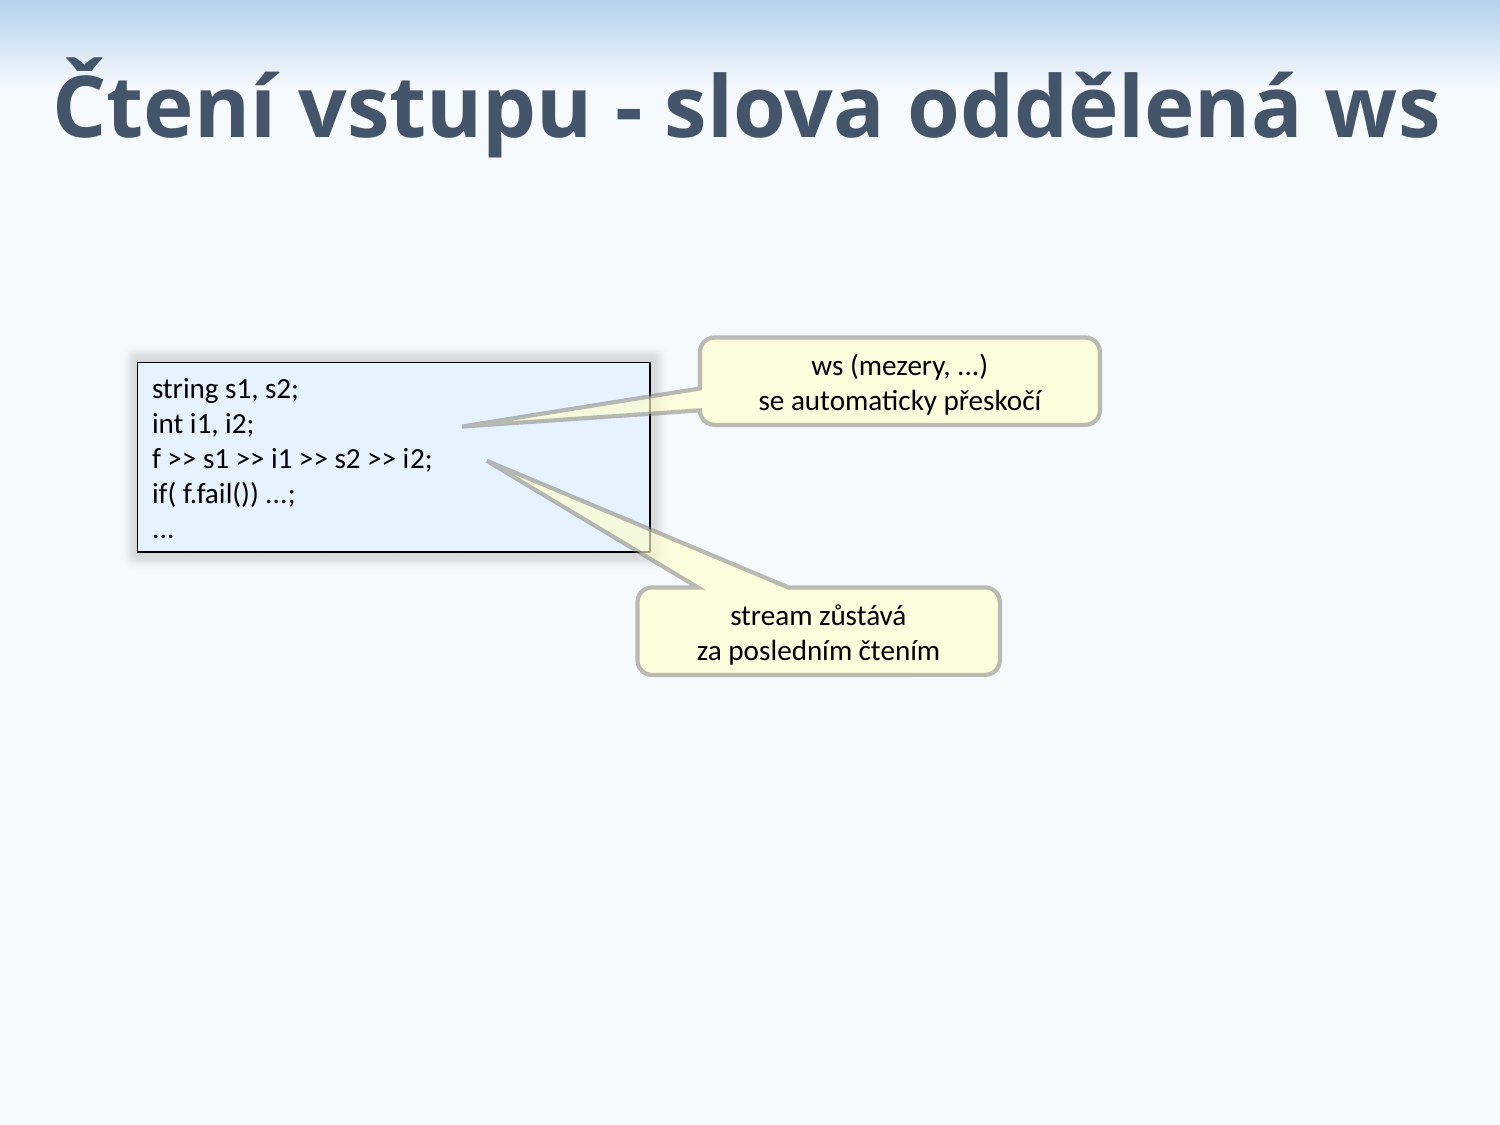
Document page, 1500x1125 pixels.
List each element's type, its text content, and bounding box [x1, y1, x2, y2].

text_box ws (mezery, ...) se automaticky přeskočí [461, 336, 1101, 428]
text_box Čtení vstupu - slova oddělená ws [37, 45, 1463, 163]
text_box string s1, s2; int i1, i2; f >> s1 >> i1 >> s2 >> i2; if( f.fail()) ...; ... [137, 362, 650, 552]
text_box stream zůstává za posledním čtením [486, 459, 1001, 676]
